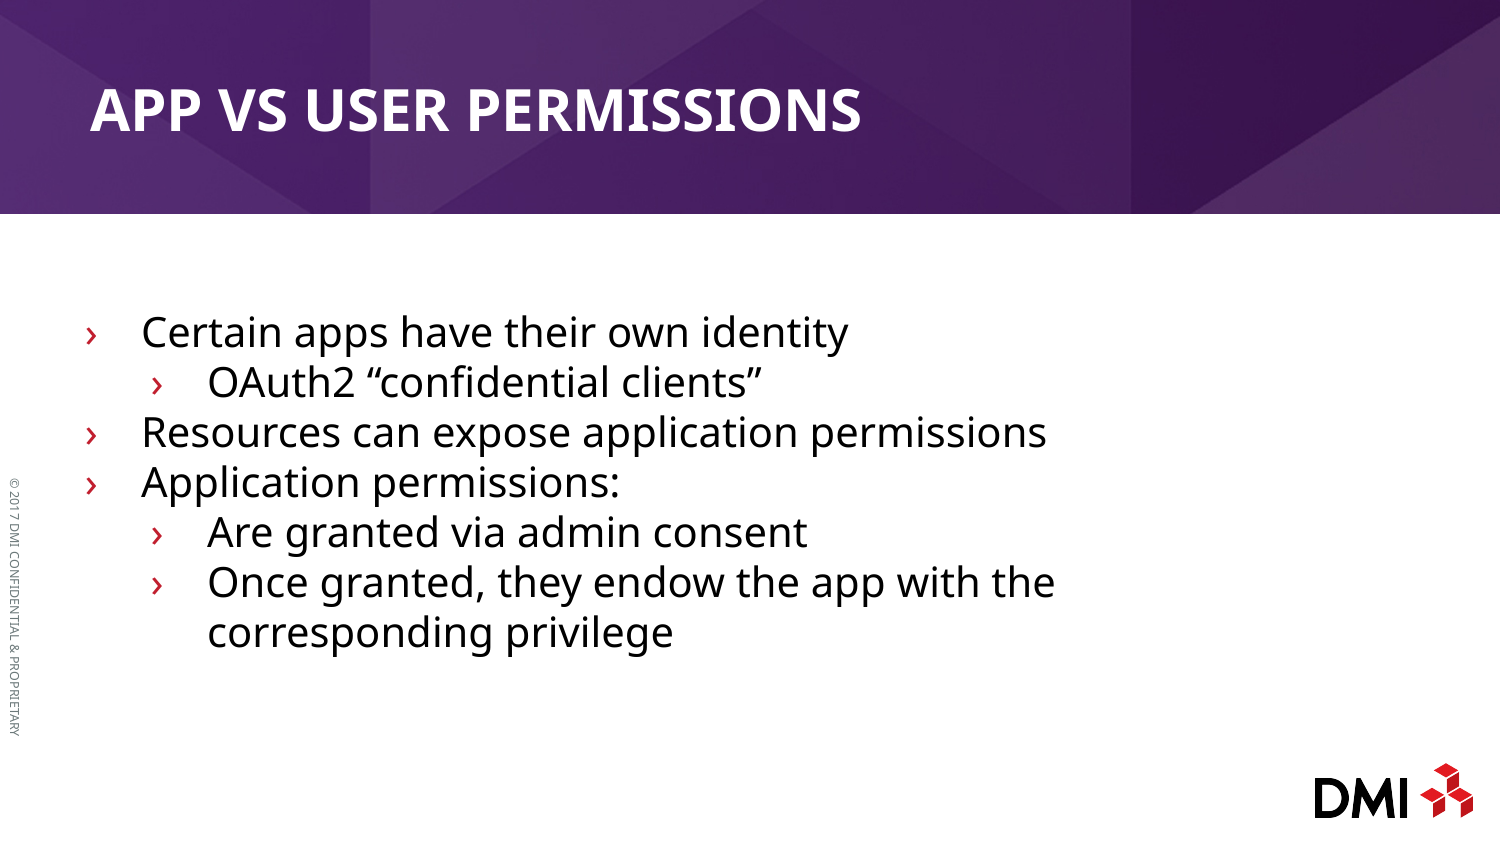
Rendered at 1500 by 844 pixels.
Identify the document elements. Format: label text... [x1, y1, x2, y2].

picture [1315, 763, 1473, 818]
picture [0, 0, 1500, 214]
title App vs User Permissions [75, 57, 1425, 156]
list Certain apps have their own identity OAuth2 “confidential clients” Resources can expose application permissions Application permissions: Are granted via admin consent Once granted, they endow the app with the corresponding privilege [70, 298, 1339, 653]
